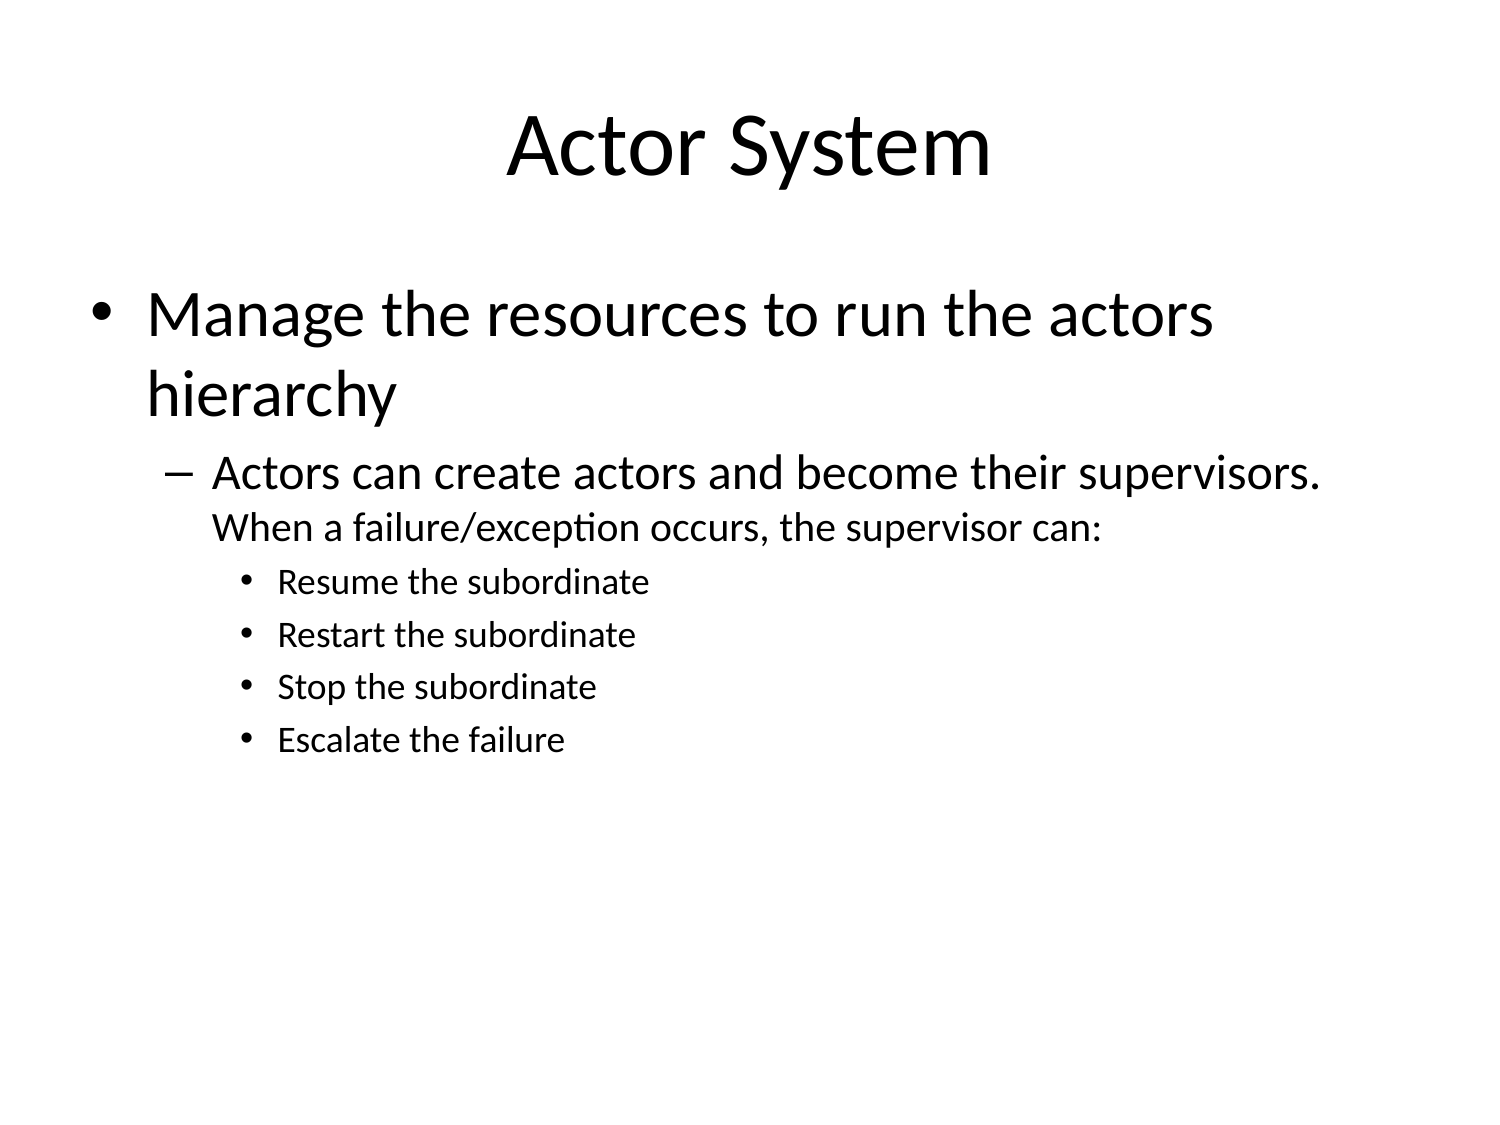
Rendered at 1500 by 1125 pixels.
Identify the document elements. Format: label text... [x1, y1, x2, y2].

title Actor System [75, 45, 1425, 233]
list Manage the resources to run the actors hierarchy Actors can create actors and become their supervisors. When a failure/exception occurs, the supervisor can: Resume the subordinate Restart the subordinate Stop the subordinate Escalate the failure [75, 262, 1425, 1005]
